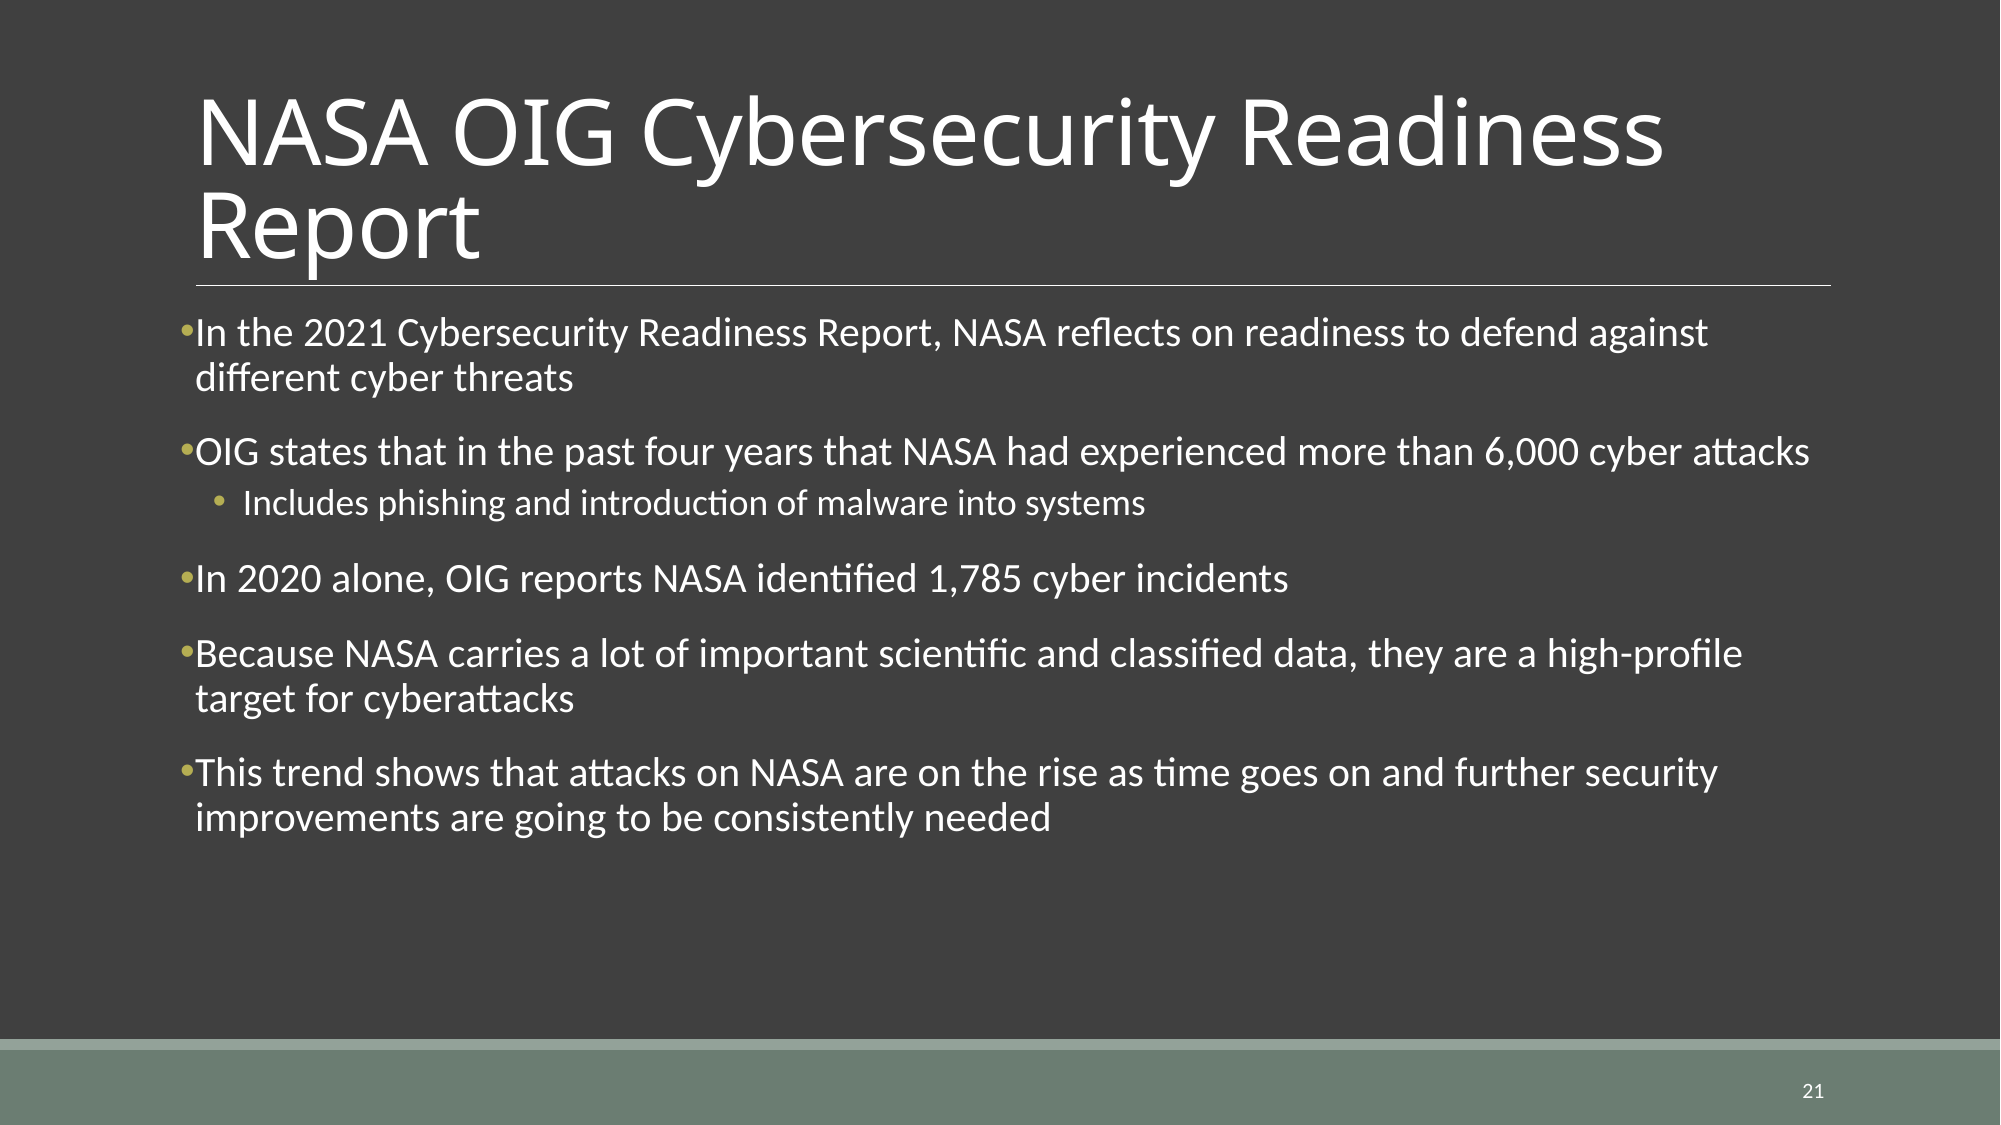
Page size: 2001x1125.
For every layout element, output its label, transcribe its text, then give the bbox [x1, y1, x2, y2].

list In the 2021 Cybersecurity Readiness Report, NASA reflects on readiness to defend against different cyber threats OIG states that in the past four years that NASA had experienced more than 6,000 cyber attacks Includes phishing and introduction of malware into systems In 2020 alone, OIG reports NASA identified 1,785 cyber incidents Because NASA carries a lot of important scientific and classified data, they are a high-profile target for cyberattacks This trend shows that attacks on NASA are on the rise as time goes on and further security improvements are going to be consistently needed [180, 302, 1830, 963]
title NASA OIG Cybersecurity Readiness Report [180, 47, 1830, 285]
slide_number 21 [1624, 1059, 1840, 1120]
